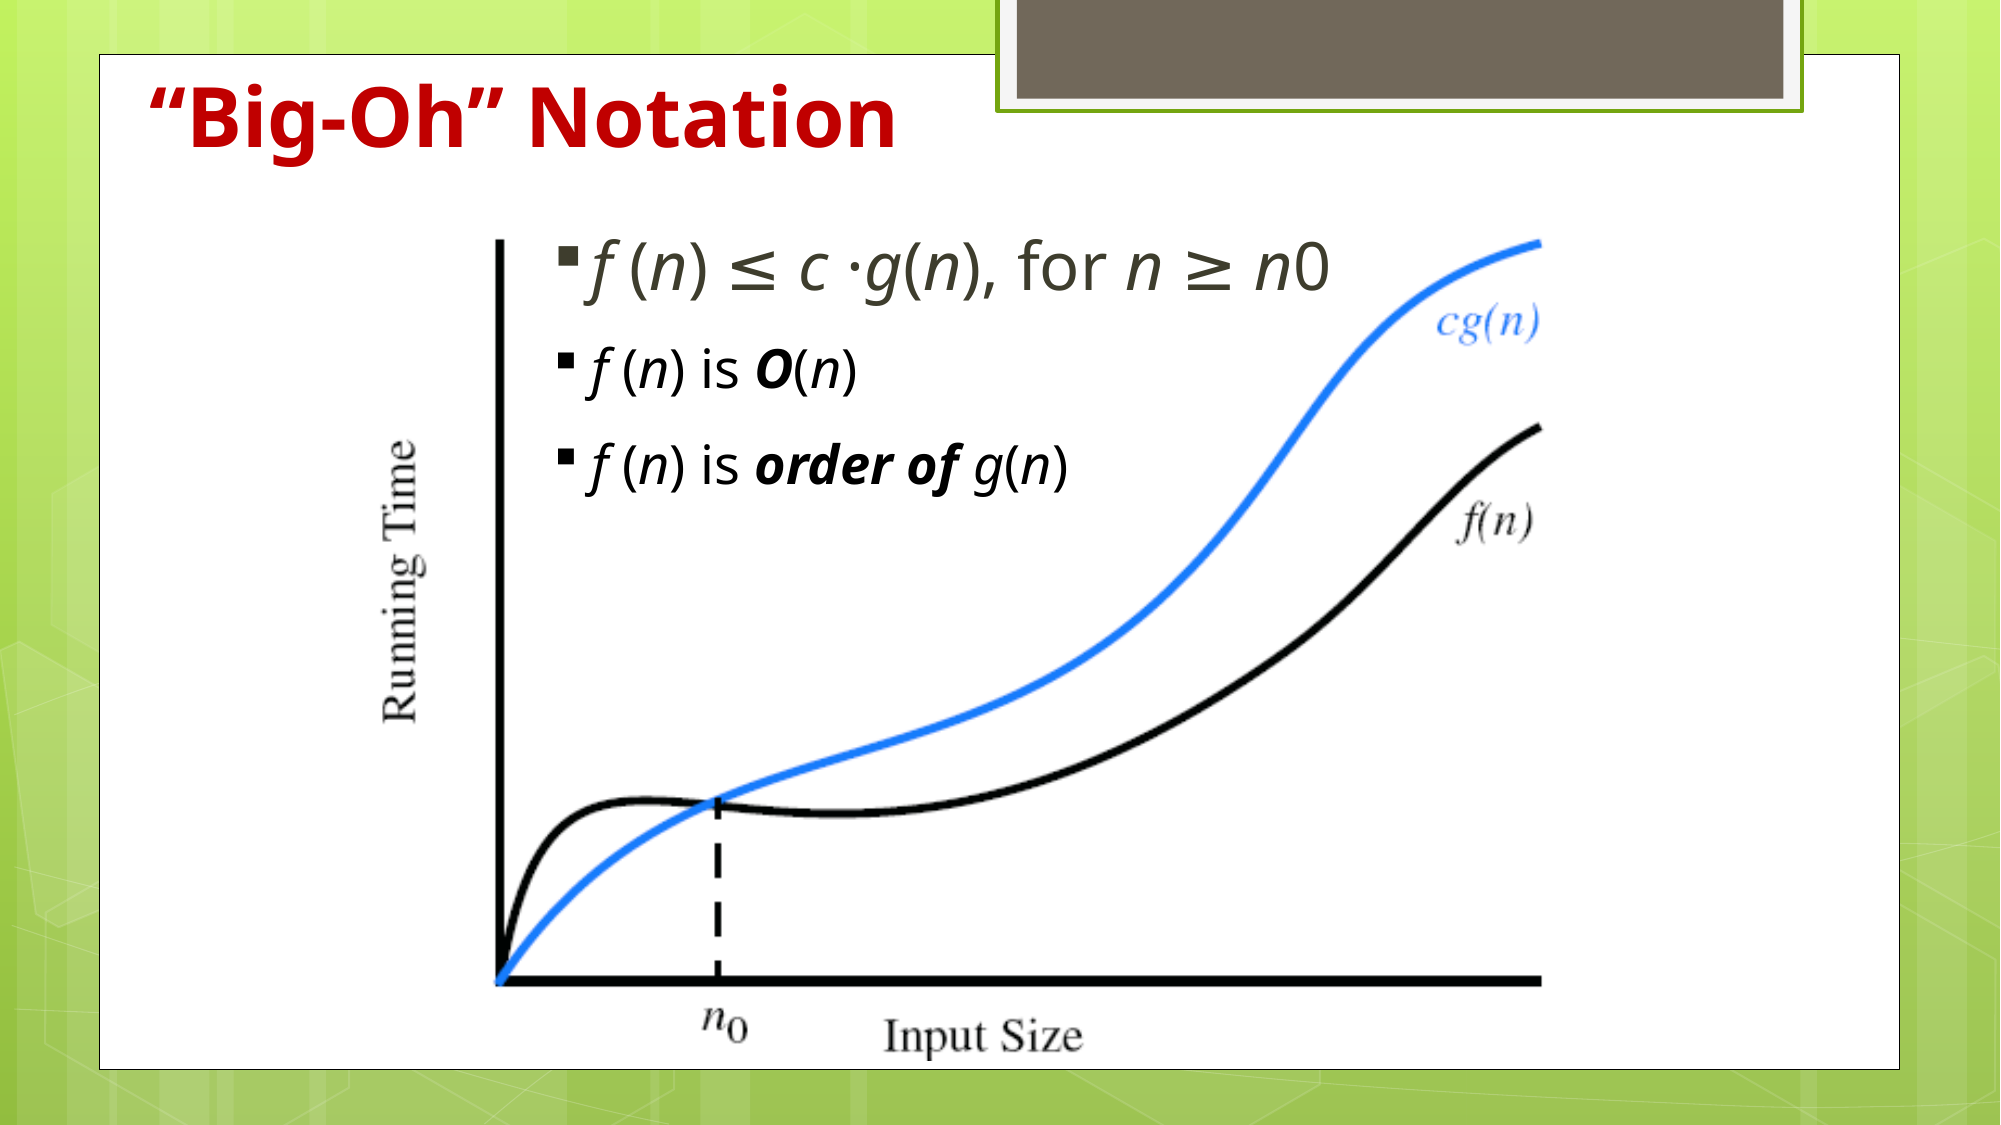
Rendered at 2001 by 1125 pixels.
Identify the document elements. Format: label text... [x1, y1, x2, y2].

picture [342, 227, 1567, 1061]
text_box f (n) ≤ c ·g(n), for n ≥ n0 f (n) is O(n) f (n) is order of g(n) [553, 224, 1712, 563]
title “Big-Oh” Notation [134, 0, 1671, 172]
